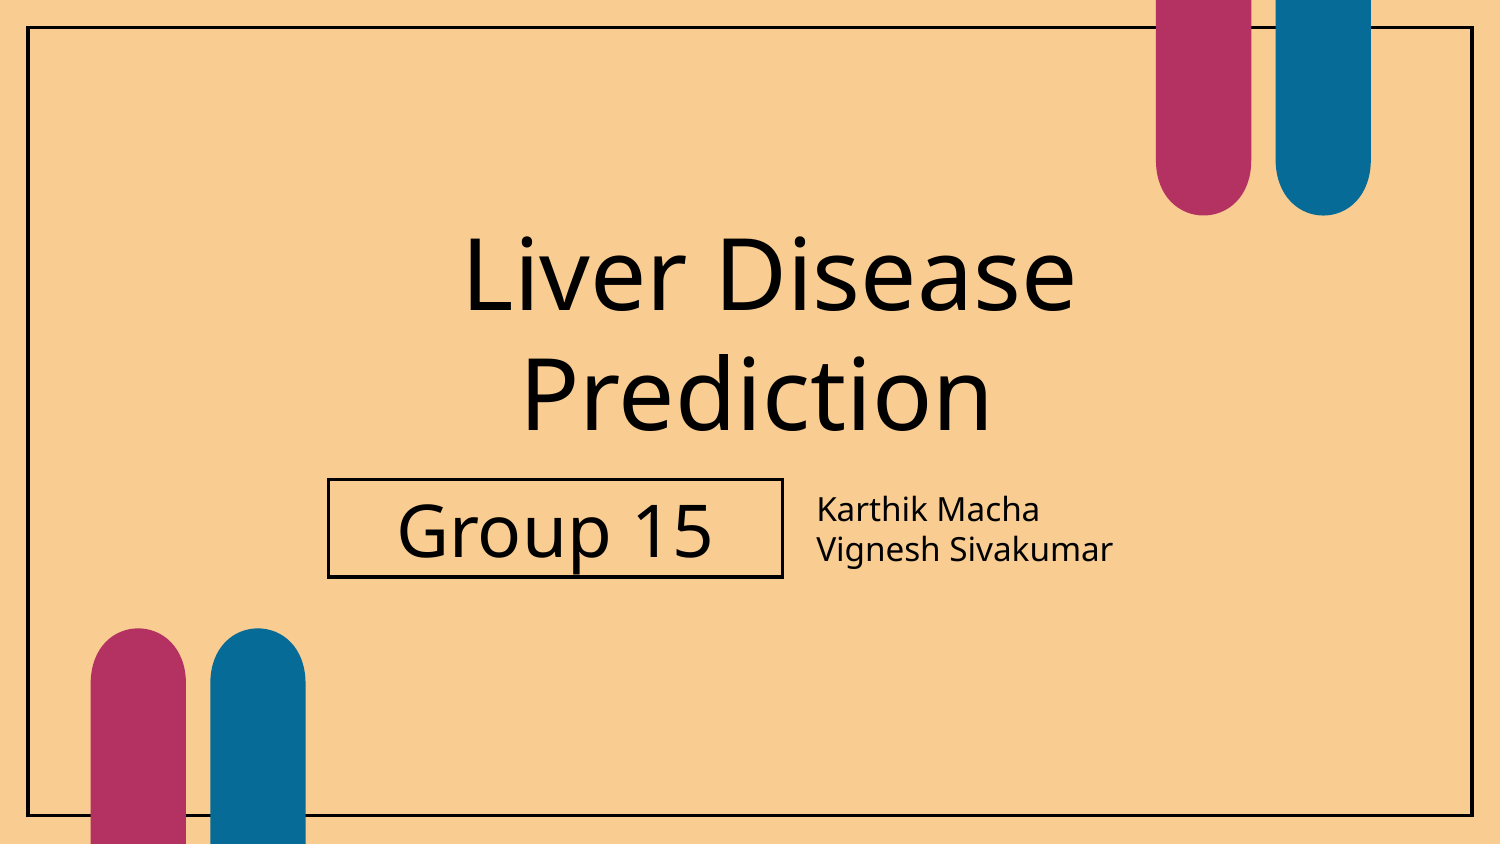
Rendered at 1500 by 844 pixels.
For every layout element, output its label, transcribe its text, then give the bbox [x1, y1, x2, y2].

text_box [90, 627, 306, 844]
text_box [1155, 0, 1372, 216]
title Liver Disease Prediction [212, 239, 1328, 422]
subtitle Karthik Macha Vignesh Sivakumar [801, 479, 1172, 578]
title Group 15 [327, 478, 784, 579]
